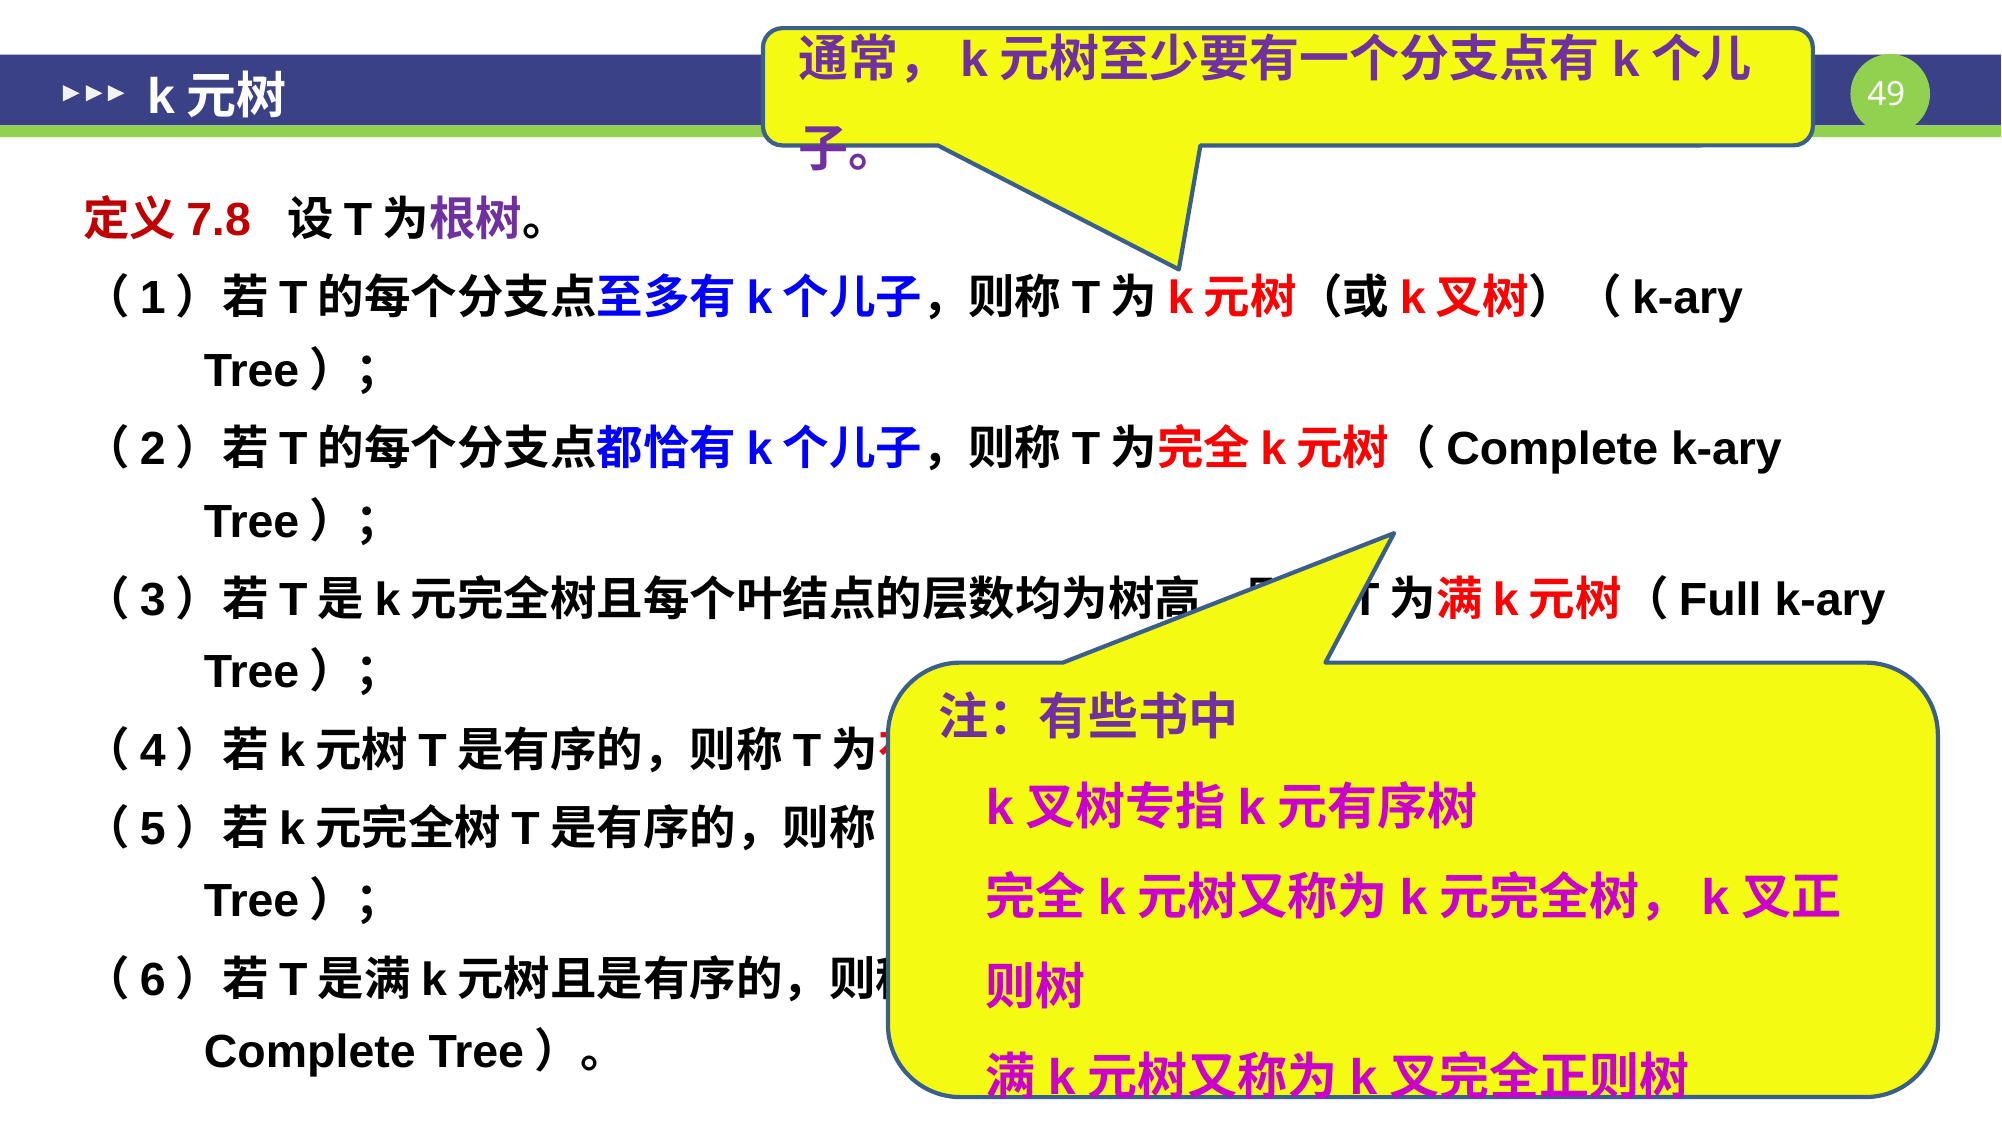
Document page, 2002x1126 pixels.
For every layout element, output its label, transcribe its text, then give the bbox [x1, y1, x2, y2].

title k元树 [127, 57, 761, 129]
list 定义7.8 设T为根树。 （1）若T的每个分支点至多有k个儿子，则称T为k元树（或k叉树）（k-ary Tree）； （2）若T的每个分支点都恰有k个儿子，则称T为完全k元树（Complete k-ary Tree）； （3）若T是k元完全树且每个叶结点的层数均为树高，则称T为满k元树（Full k-ary Tree）； （4）若k元树T是有序的，则称T为有序k元树（Ordered k-ary Tree）； （5）若k元完全树T是有序的，则称T为有序完全k元树（Ordered Complete k-ary Tree）； （6）若T是满k元树且是有序的，则称T为有序满k元树（Full Ordered k-ary Complete Tree）。 [63, 162, 1926, 1095]
text_box 注：有些书中 k叉树专指k元有序树 完全k元树又称为k元完全树，k叉正则树 满k元树又称为k叉完全正则树 [885, 531, 1941, 1100]
text_box 通常，k元树至少要有一个分支点有k个儿子。 [760, 26, 1816, 272]
